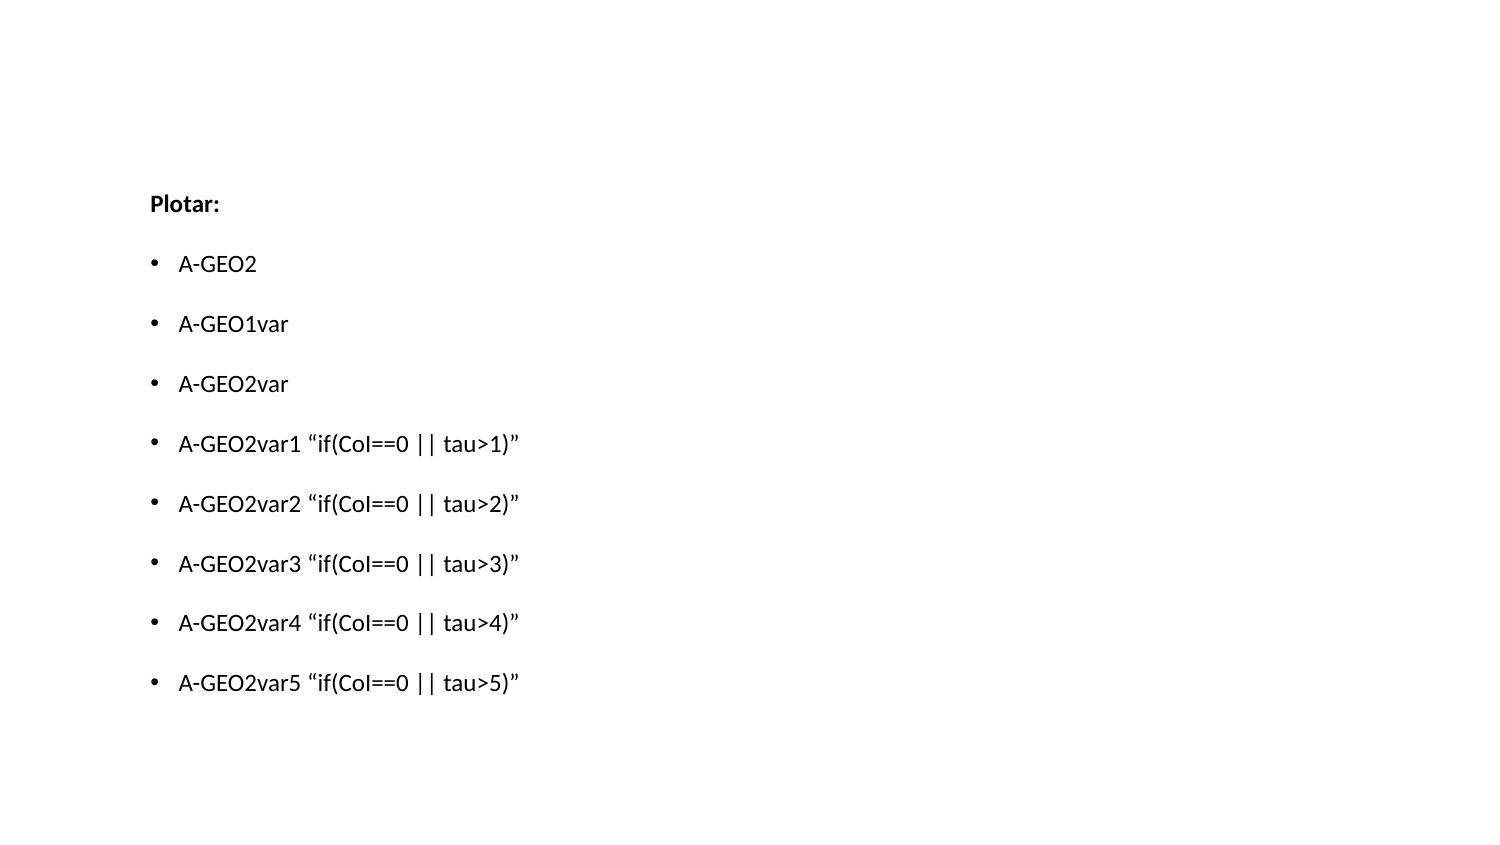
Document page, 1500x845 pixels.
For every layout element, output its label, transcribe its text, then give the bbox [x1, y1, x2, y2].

text_box Plotar: A-GEO2 A-GEO1var A-GEO2var A-GEO2var1 “if(CoI==0 || tau>1)” A-GEO2var2 “if(CoI==0 || tau>2)” A-GEO2var3 “if(CoI==0 || tau>3)” A-GEO2var4 “if(CoI==0 || tau>4)” A-GEO2var5 “if(CoI==0 || tau>5)” [135, 150, 1280, 705]
